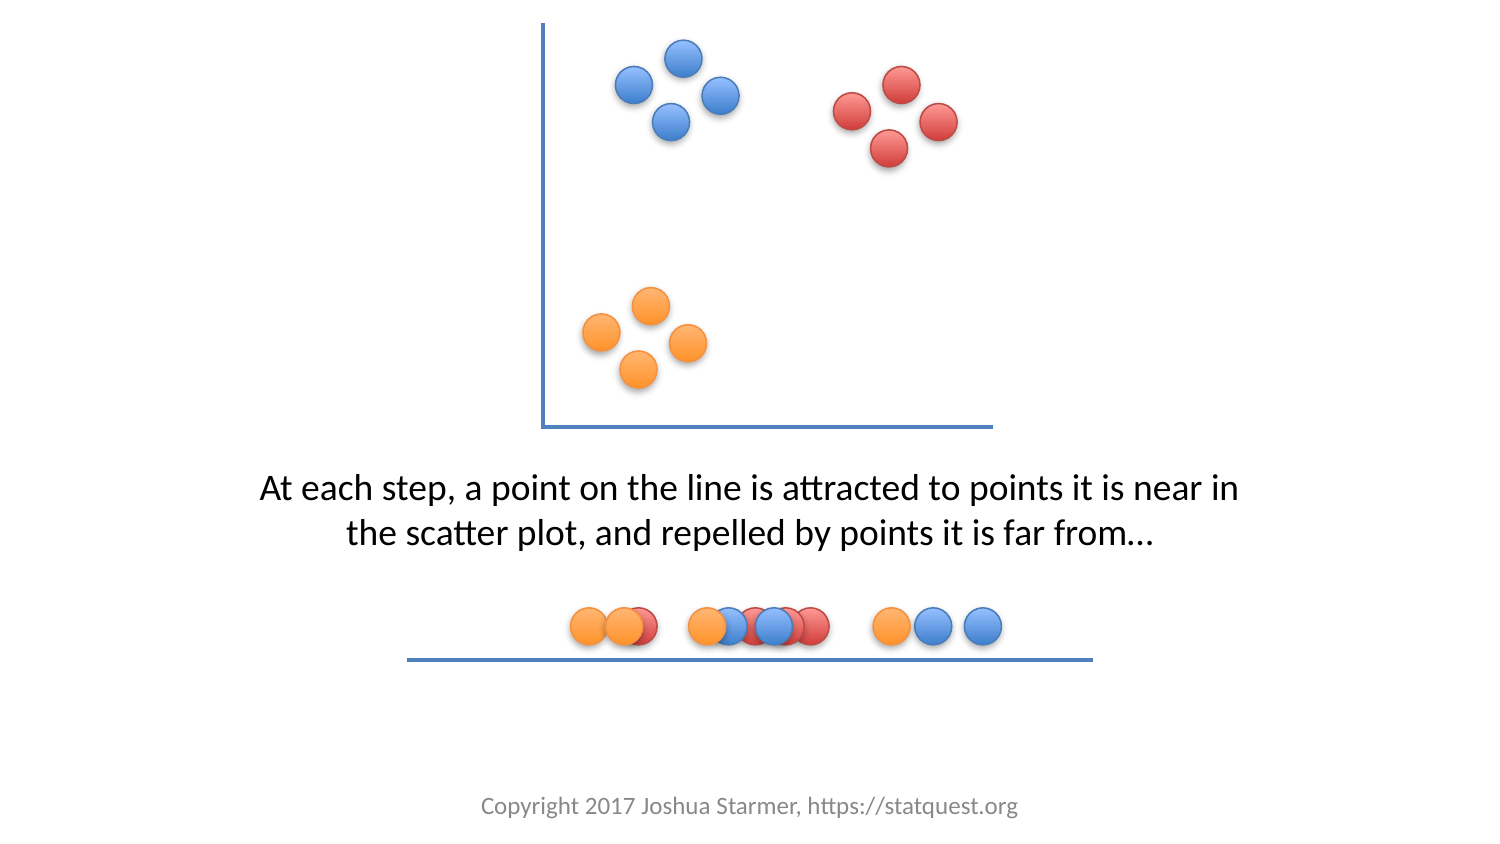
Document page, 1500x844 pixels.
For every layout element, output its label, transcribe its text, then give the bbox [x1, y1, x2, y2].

footer Copyright 2017 Joshua Starmer, https://statquest.org [454, 782, 1046, 827]
text_box [873, 607, 911, 645]
text_box [634, 607, 658, 645]
text_box [744, 607, 762, 620]
text_box [914, 607, 952, 645]
text_box [688, 607, 726, 645]
text_box [784, 607, 805, 643]
text_box [964, 607, 1002, 645]
text_box [720, 607, 748, 645]
text_box [570, 607, 604, 645]
text_box [605, 607, 643, 645]
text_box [582, 39, 958, 389]
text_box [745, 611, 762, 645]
text_box At each step, a point on the line is attracted to points it is near in the scatter plot, and repelled by points it is far from… [235, 455, 1265, 561]
text_box [800, 607, 830, 645]
text_box [755, 607, 793, 645]
